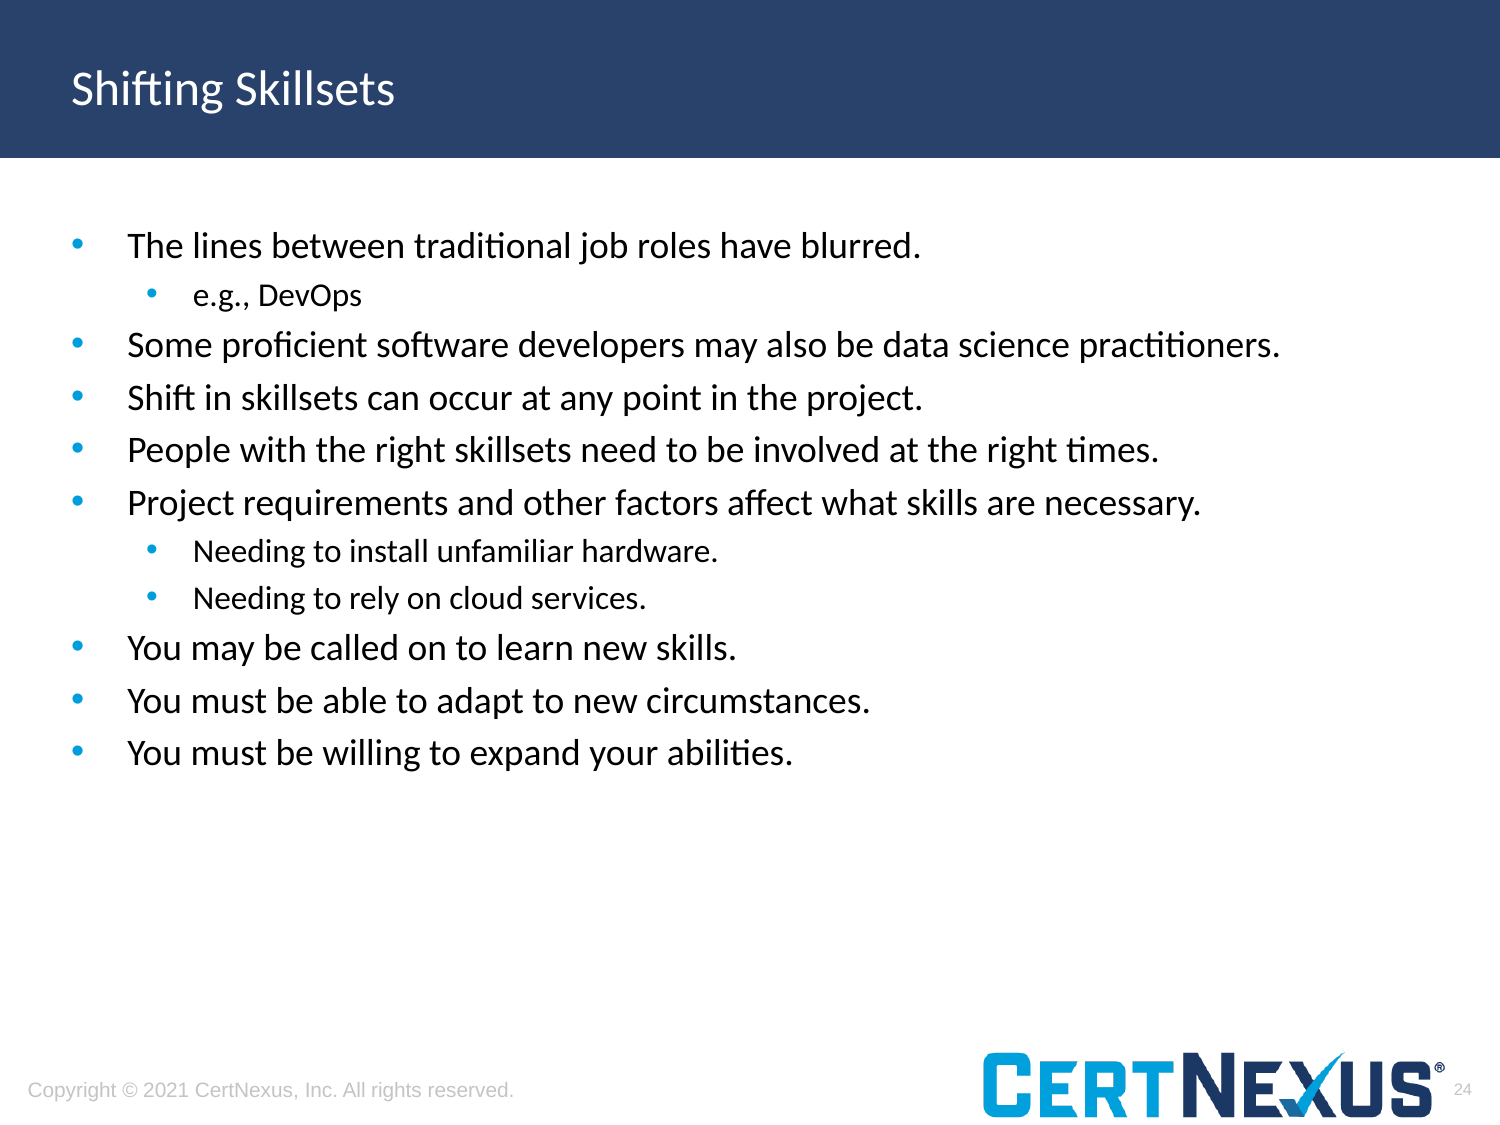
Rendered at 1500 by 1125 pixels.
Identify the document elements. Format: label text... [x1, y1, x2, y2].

slide_number 24 [1137, 1058, 1488, 1119]
title Shifting Skillsets [56, 16, 1350, 155]
picture [967, 1023, 1458, 1125]
list The lines between traditional job roles have blurred. e.g., DevOps Some proficient software developers may also be data science practitioners. Shift in skillsets can occur at any point in the project. People with the right skillsets need to be involved at the right times. Project requirements and other factors affect what skills are necessary. Needing to install unfamiliar hardware. Needing to rely on cloud services. You may be called on to learn new skills. You must be able to adapt to new circumstances. You must be willing to expand your abilities. [56, 213, 1444, 1021]
